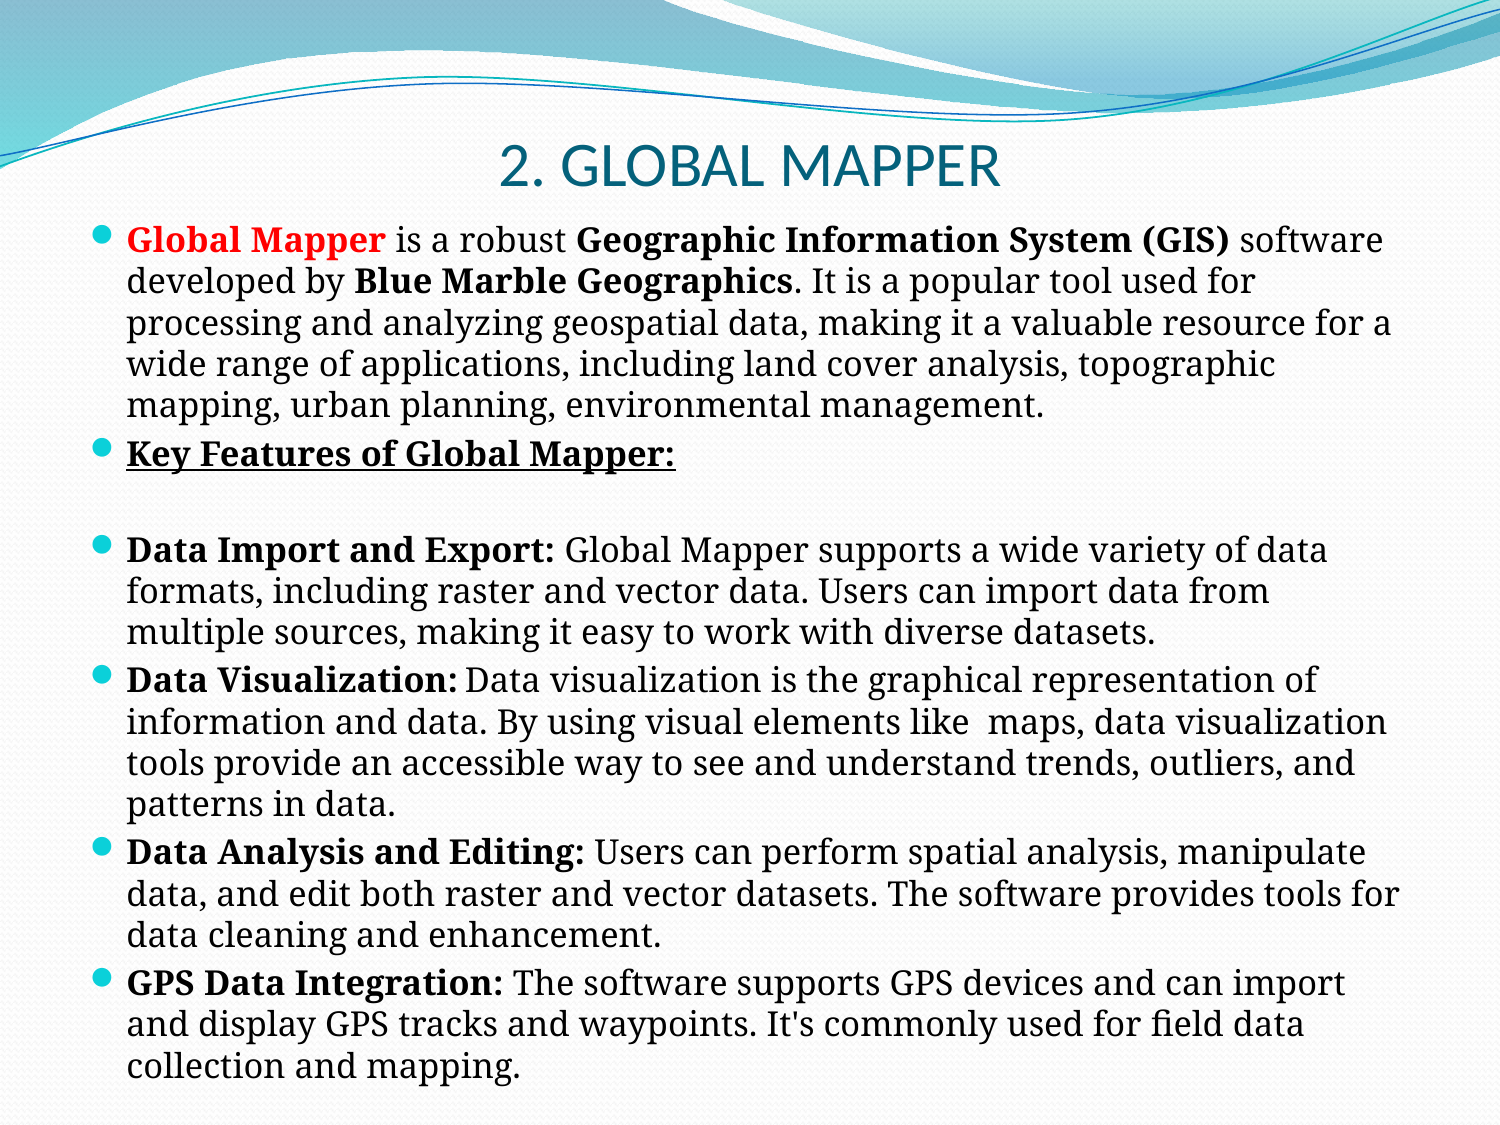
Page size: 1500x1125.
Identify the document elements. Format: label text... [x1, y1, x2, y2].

list Global Mapper is a robust Geographic Information System (GIS) software developed by Blue Marble Geographics. It is a popular tool used for processing and analyzing geospatial data, making it a valuable resource for a wide range of applications, including land cover analysis, topographic mapping, urban planning, environmental management. Key Features of Global Mapper: Data Import and Export: Global Mapper supports a wide variety of data formats, including raster and vector data. Users can import data from multiple sources, making it easy to work with diverse datasets. Data Visualization: Data visualization is the graphical representation of information and data. By using visual elements like maps, data visualization tools provide an accessible way to see and understand trends, outliers, and patterns in data. Data Analysis and Editing: Users can perform spatial analysis, manipulate data, and edit both raster and vector datasets. The software provides tools for data cleaning and enhancement. GPS Data Integration: The software supports GPS devices and can import and display GPS tracks and waypoints. It's commonly used for field data collection and mapping. [75, 210, 1425, 1102]
title 2. GLOBAL MAPPER [75, 115, 1425, 200]
